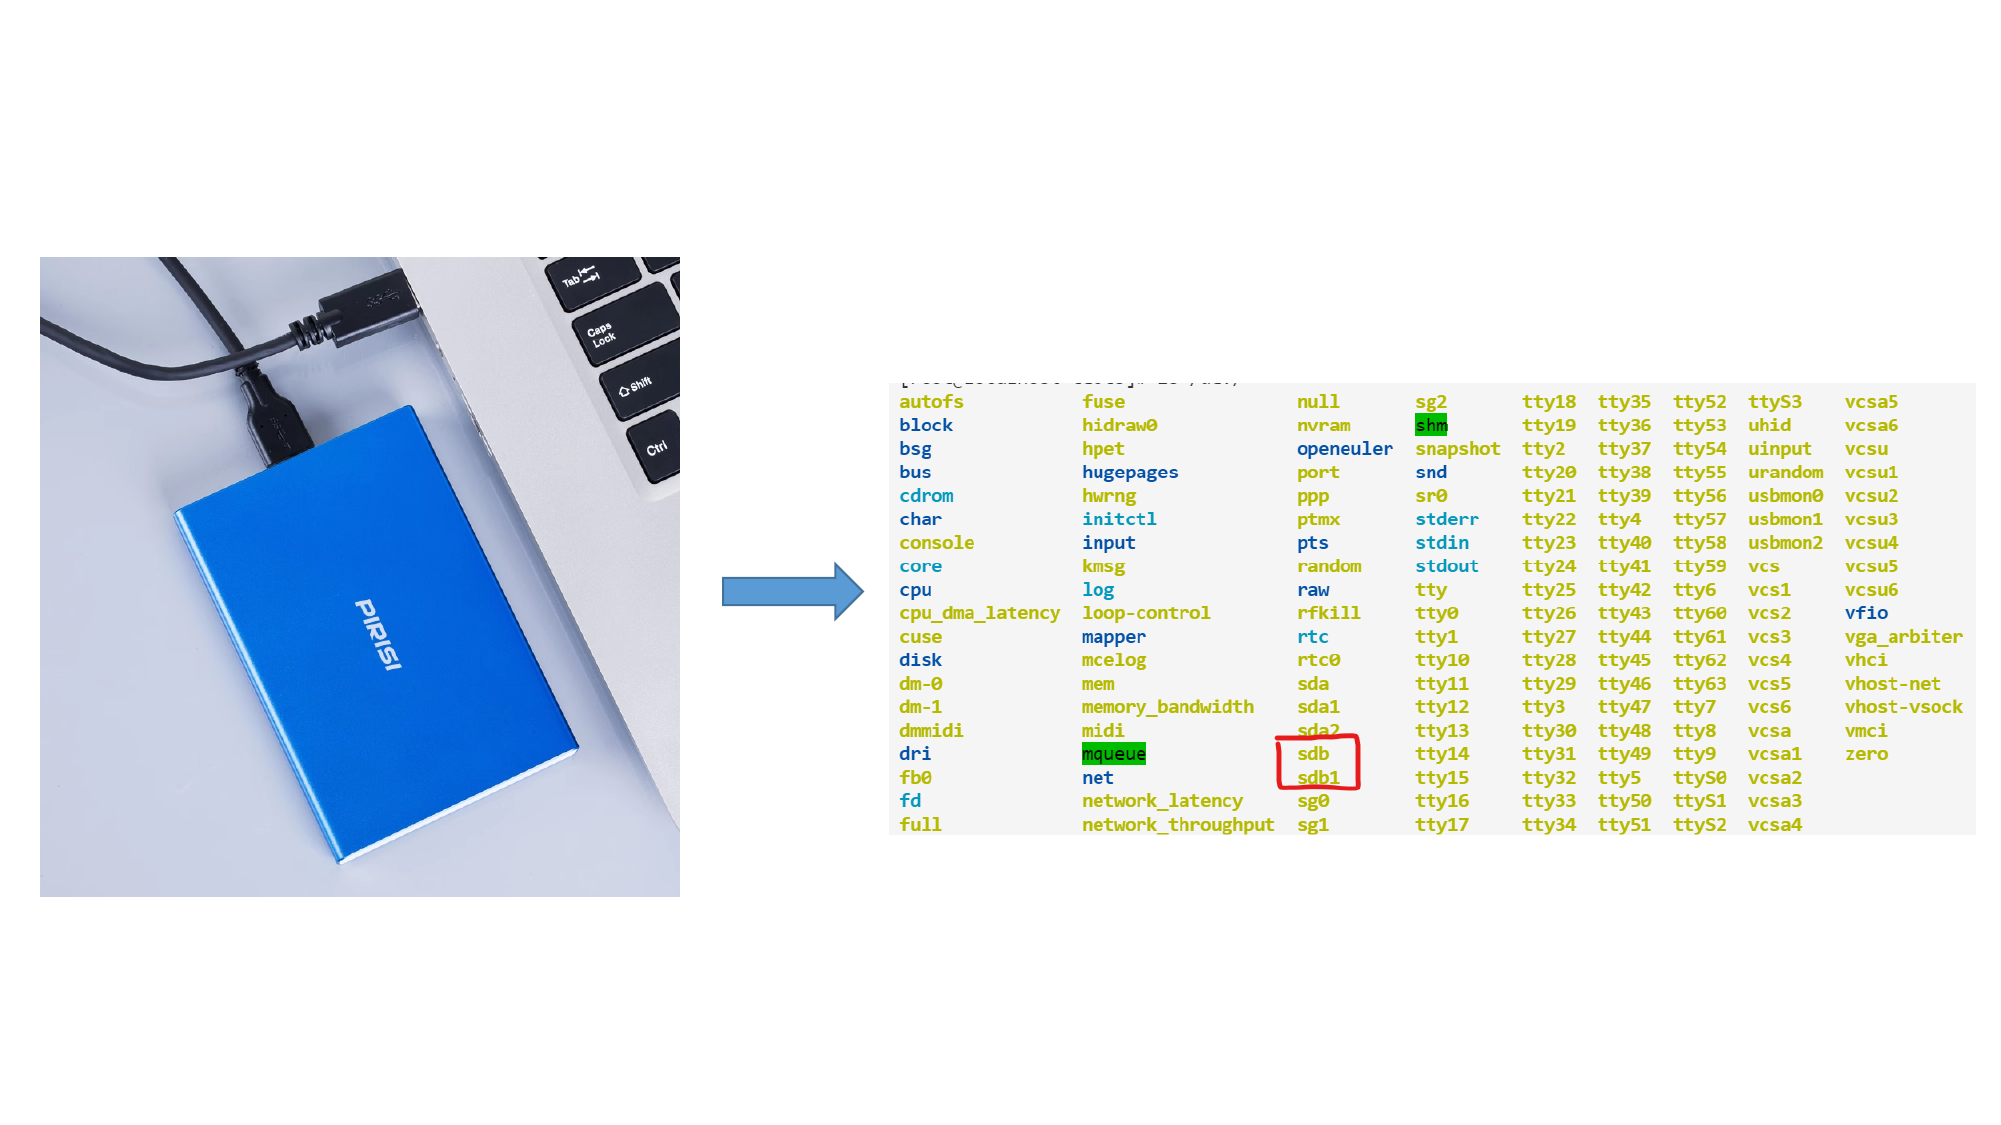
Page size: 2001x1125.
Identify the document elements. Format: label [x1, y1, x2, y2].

text_box [722, 561, 865, 622]
picture [40, 257, 680, 897]
picture [888, 383, 1976, 835]
